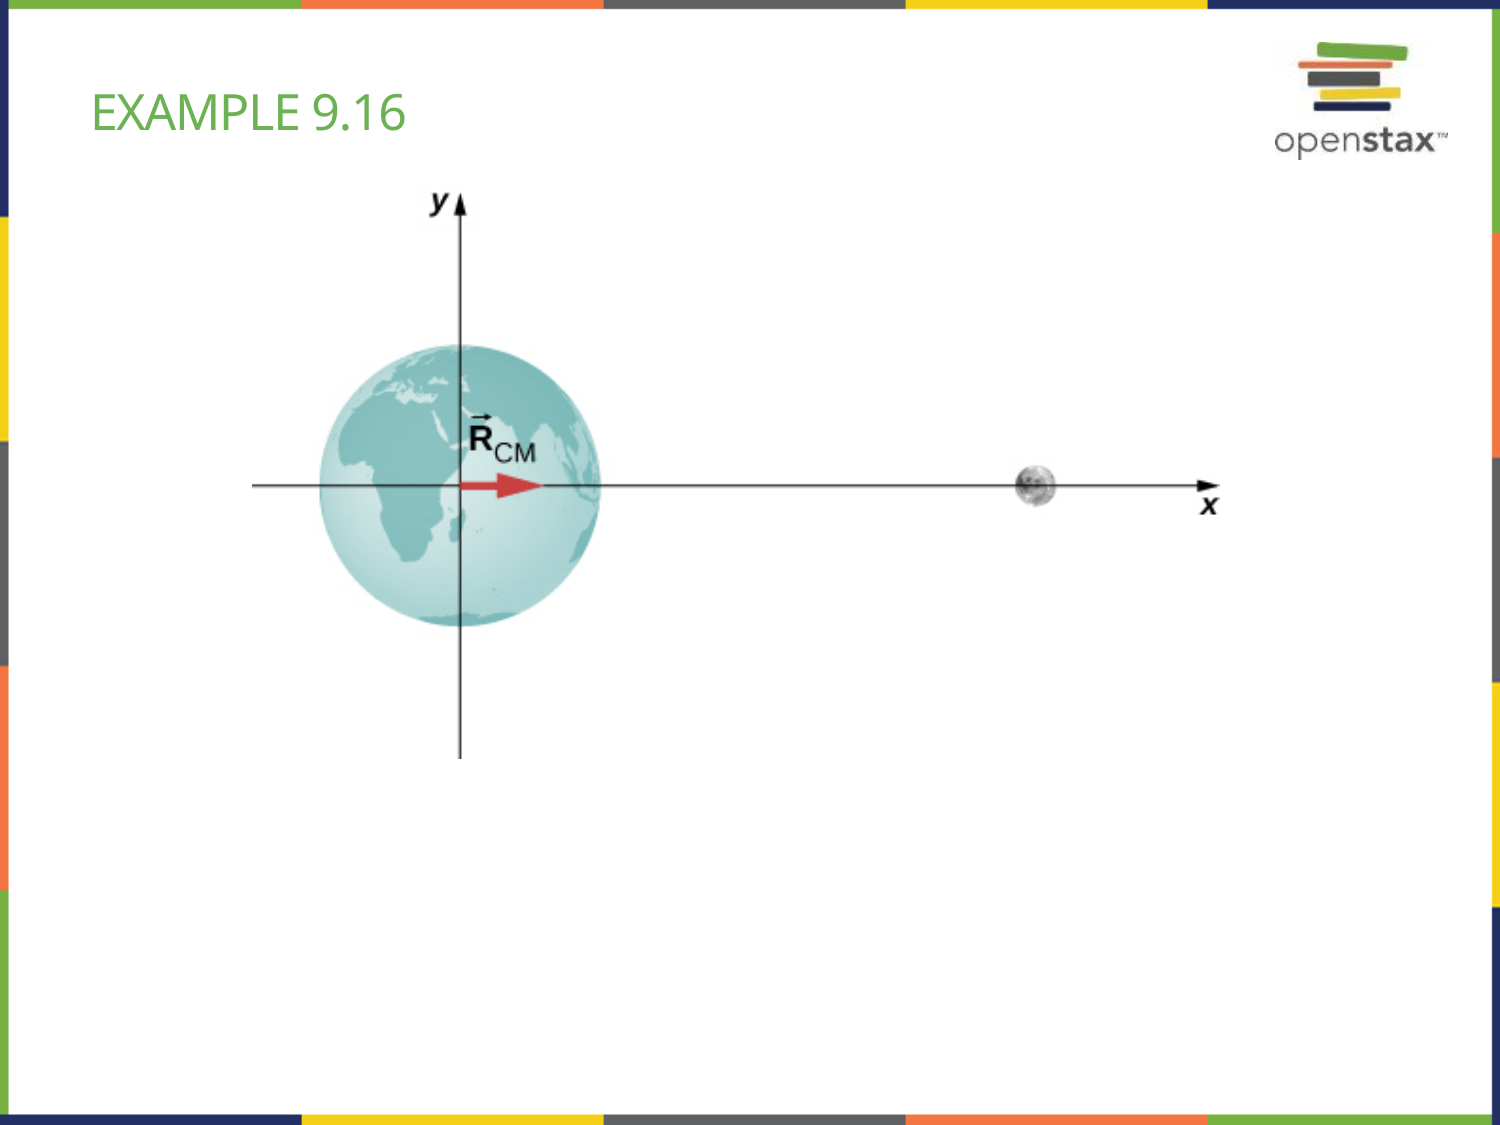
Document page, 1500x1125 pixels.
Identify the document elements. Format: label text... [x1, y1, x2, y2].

title EXAMPLE 9.16 [75, 39, 1275, 148]
picture [0, 0, 1500, 1125]
